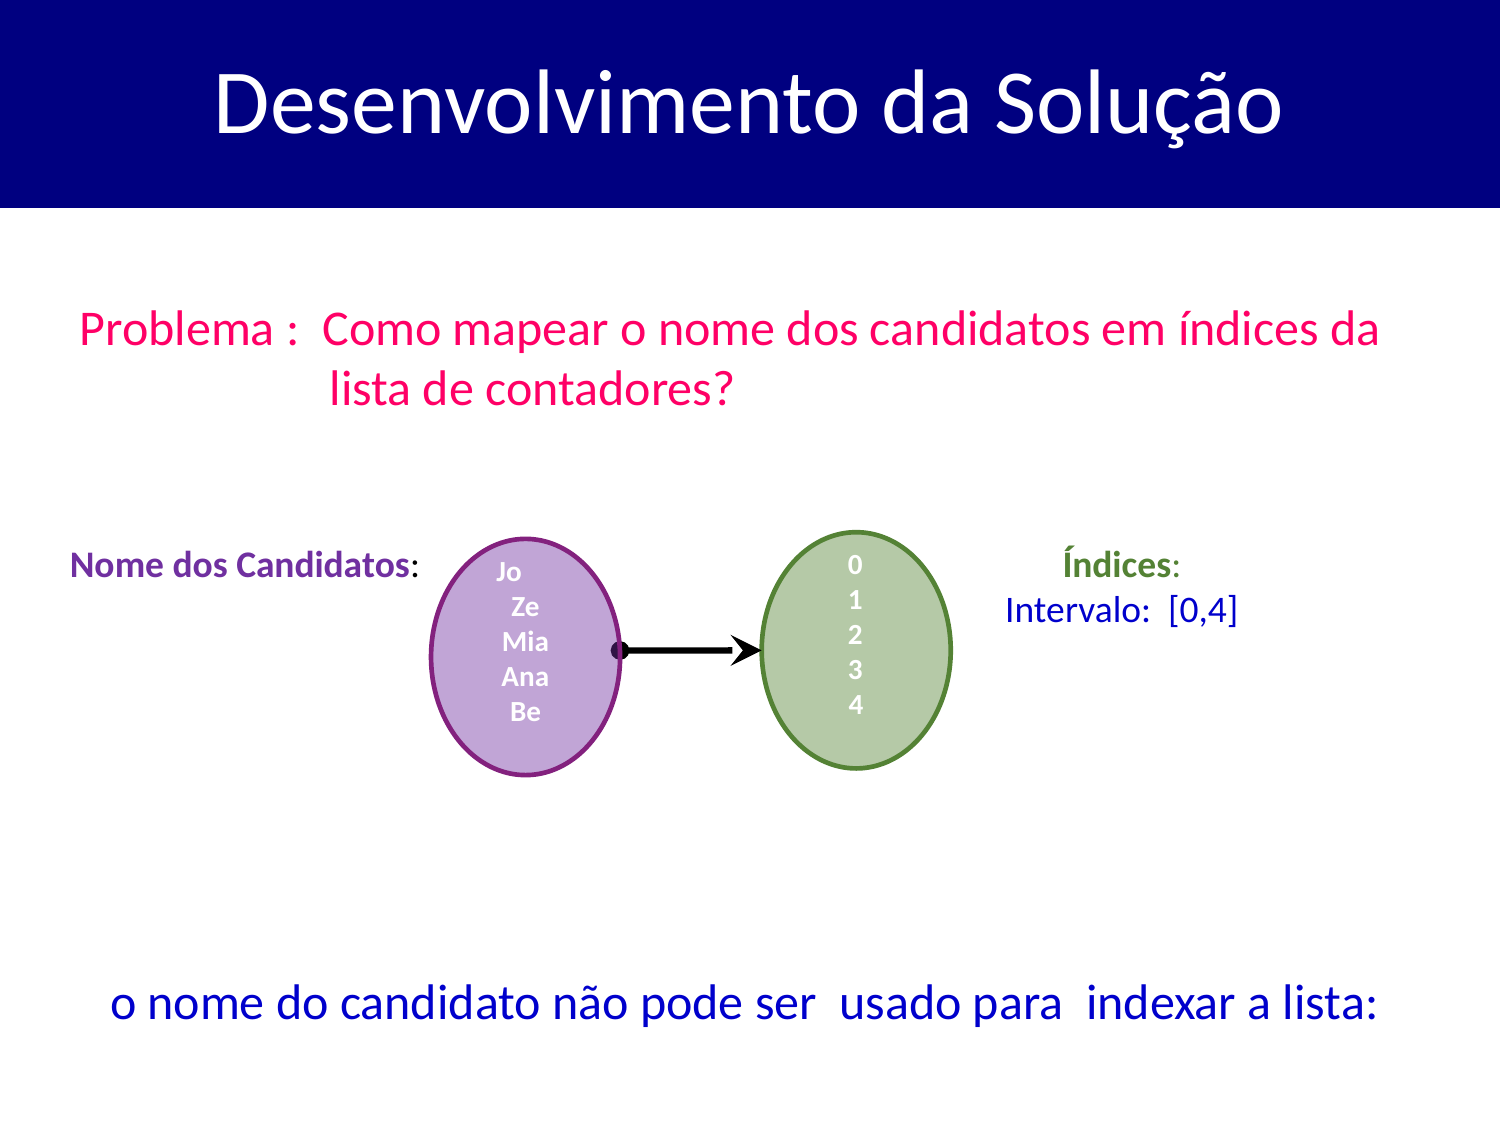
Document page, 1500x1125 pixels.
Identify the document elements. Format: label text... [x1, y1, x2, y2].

text_box Problema : Como mapear o nome dos candidatos em índices da lista de contadores? [64, 243, 1459, 468]
text_box o nome do candidato não pode ser usado para indexar a lista: [76, 928, 1424, 1071]
text_box Jo Ze Mia Ana Be [430, 537, 622, 777]
title Desenvolvimento da Solução [0, 0, 1500, 208]
text_box Índices: Intervalo: [0,4] [990, 532, 1254, 682]
text_box 0 1 2 3 4 [760, 531, 952, 770]
text_box Nome dos Candidatos: [54, 532, 436, 637]
